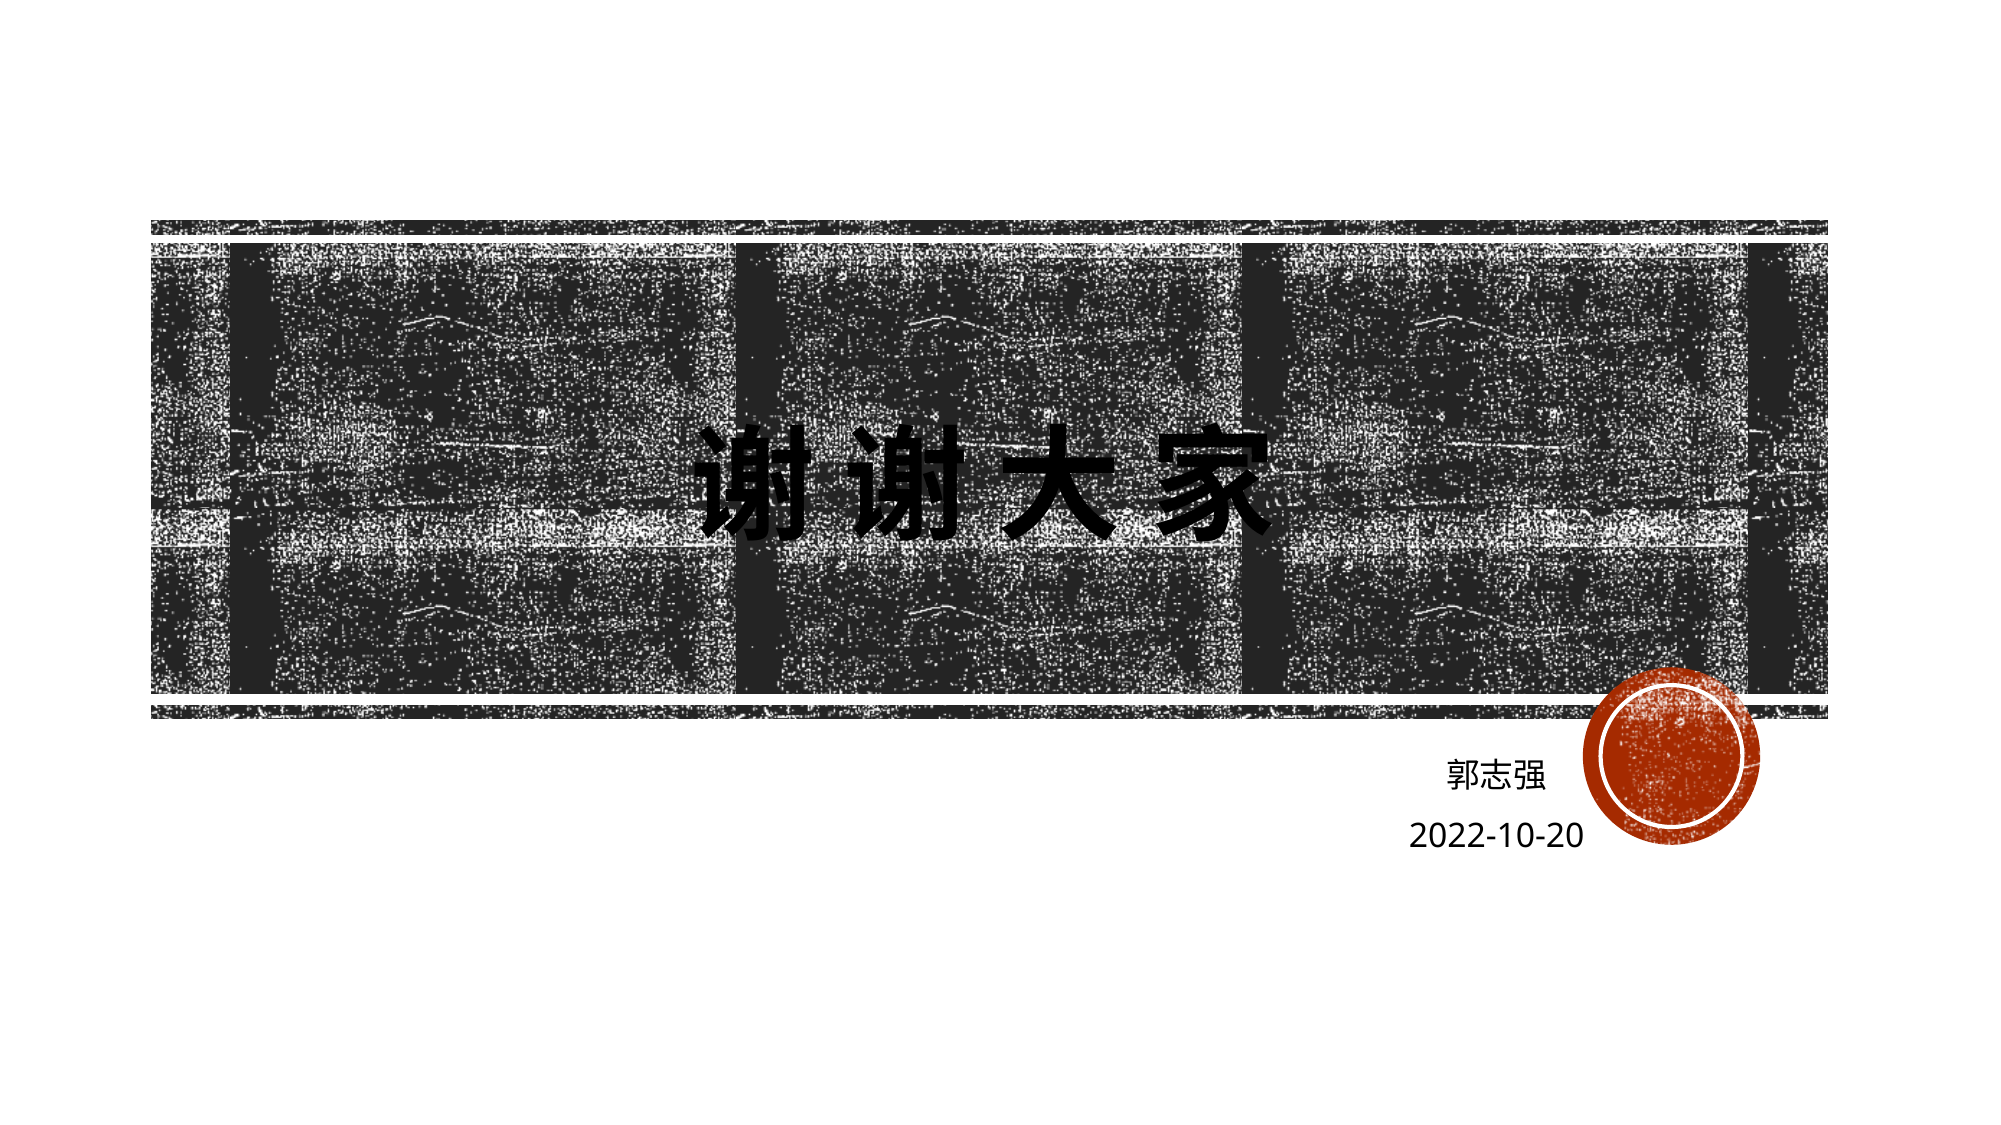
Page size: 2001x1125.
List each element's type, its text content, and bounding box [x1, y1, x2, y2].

subtitle 郭志强 2022-10-20 [1312, 725, 1681, 863]
title 谢 谢 大 家 [165, 245, 1801, 744]
